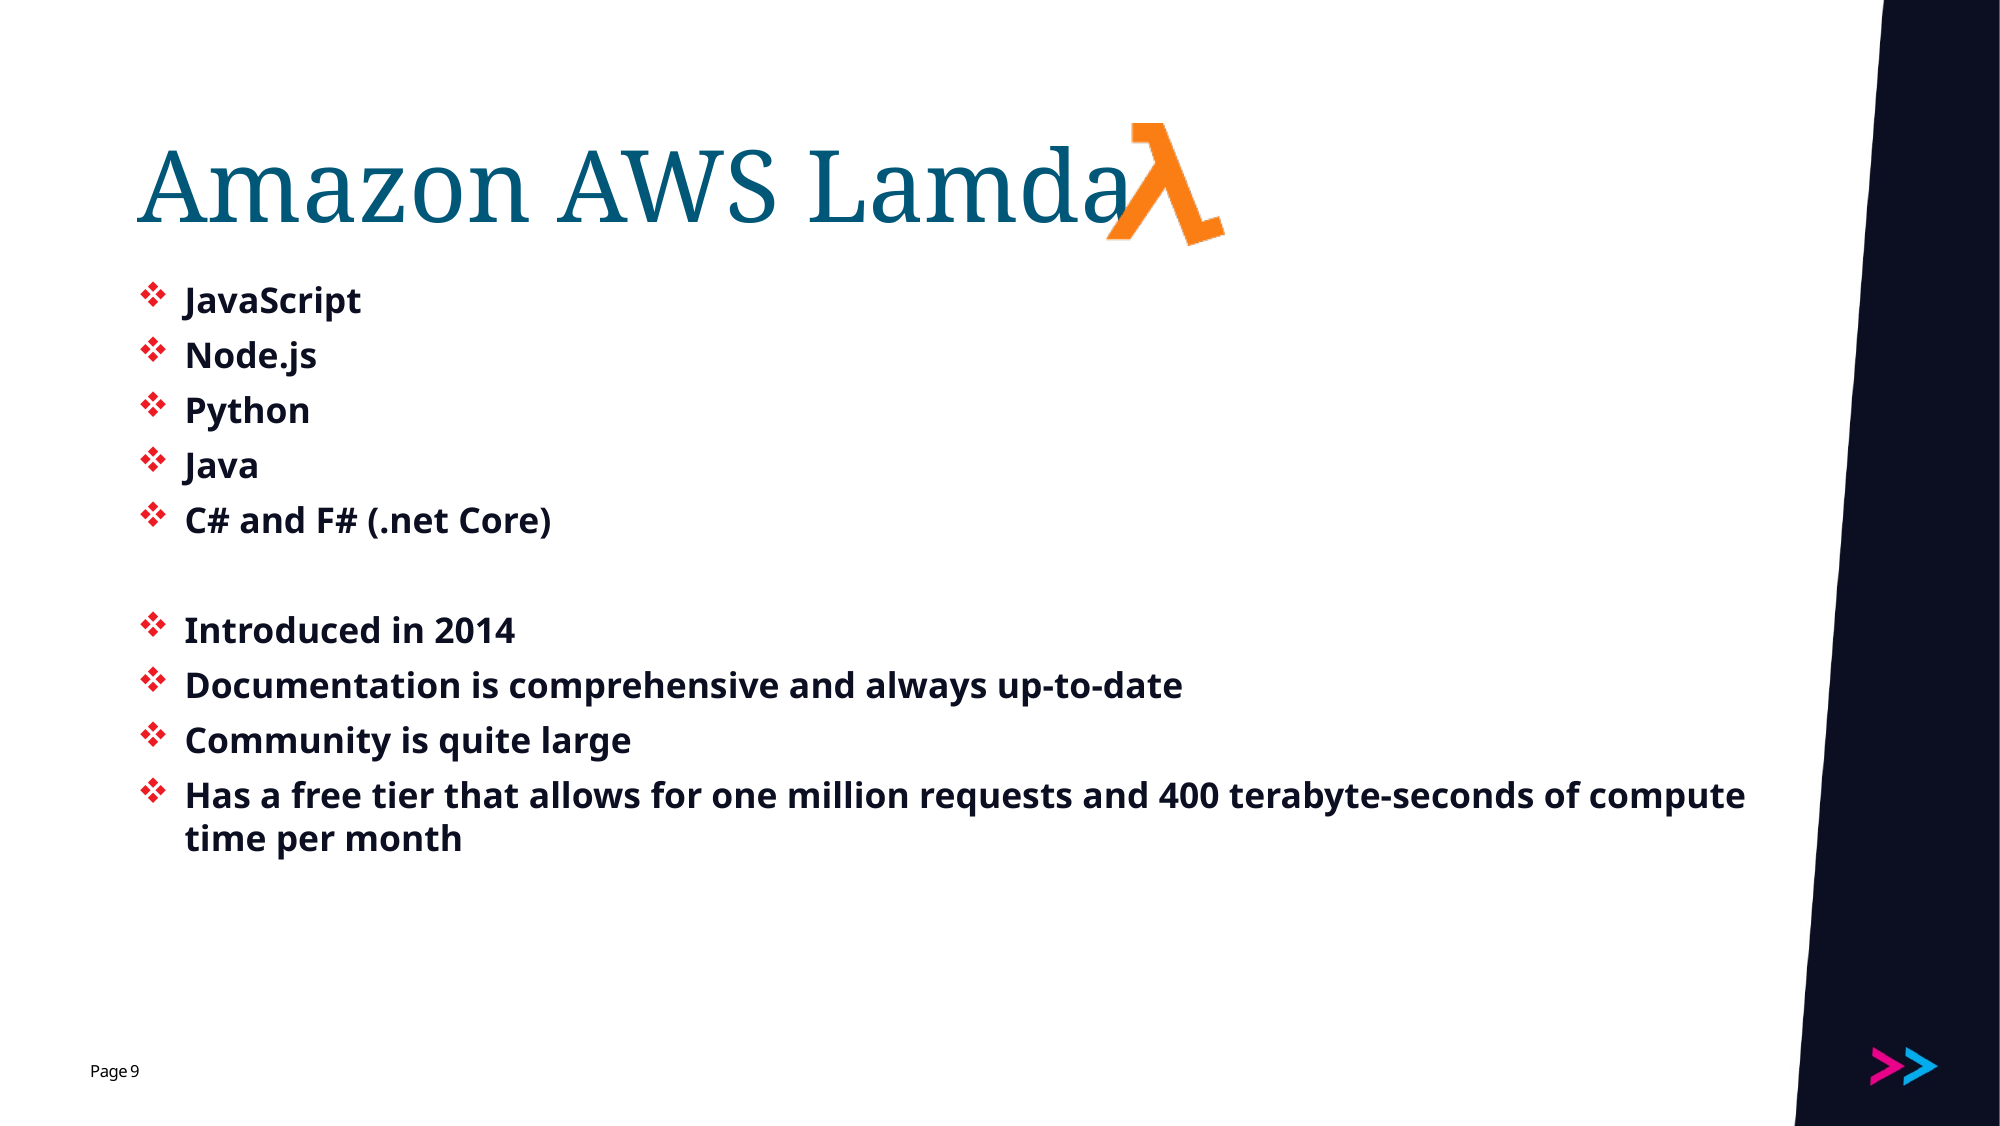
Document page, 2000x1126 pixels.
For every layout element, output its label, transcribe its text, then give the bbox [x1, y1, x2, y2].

list JavaScript Node.js Python Java C# and F# (.net Core) Introduced in 2014 Documentation is comprehensive and always up-to-date Community is quite large Has a free tier that allows for one million requests and 400 terabyte-seconds of compute time per month [137, 277, 1786, 1021]
title Amazon AWS Lamda [137, 54, 1786, 243]
slide_number 9 [130, 1061, 166, 1113]
picture [0, 0, 2000, 1126]
